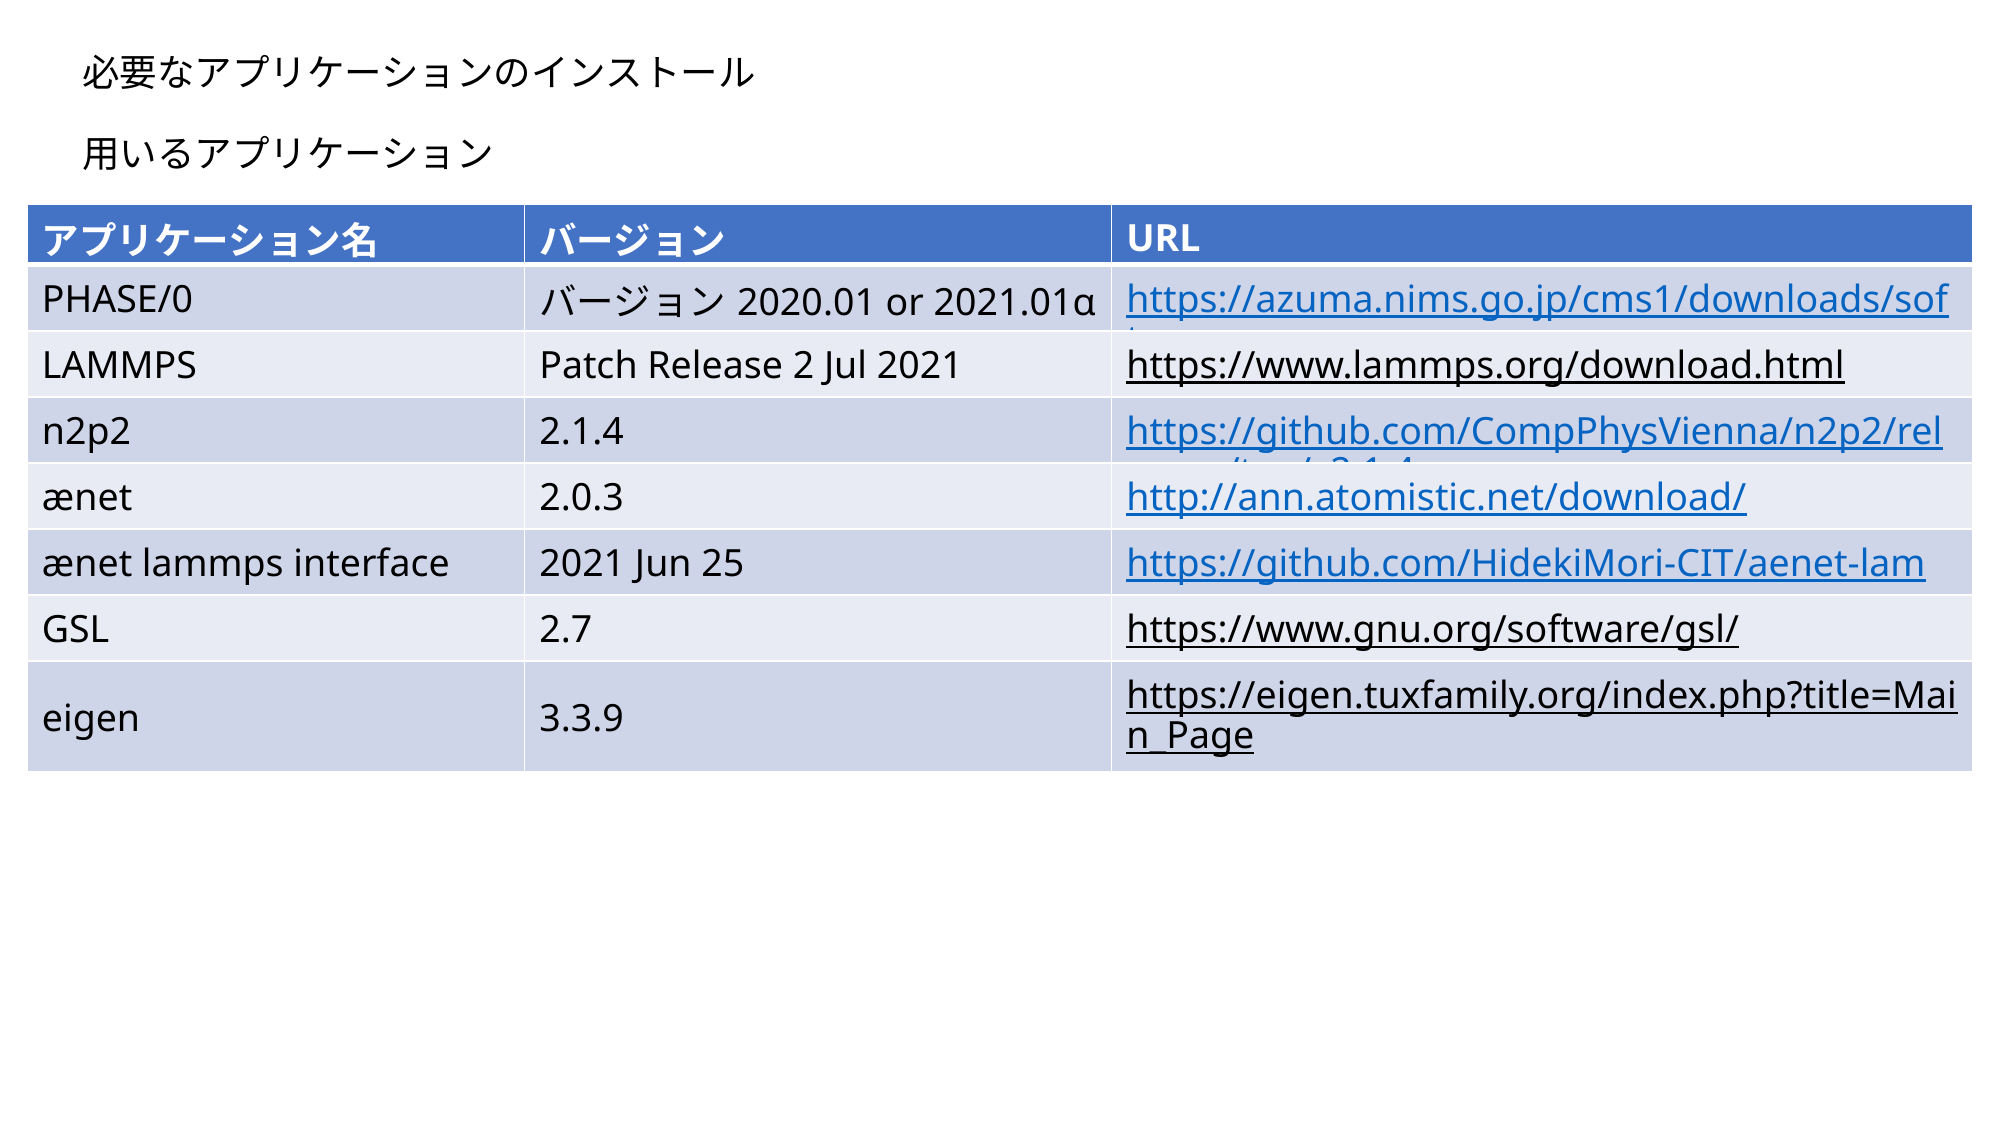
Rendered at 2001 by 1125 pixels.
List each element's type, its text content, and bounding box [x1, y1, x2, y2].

table_cell http://ann.atomistic.net/download/ [1112, 464, 1972, 528]
table_header URL [1112, 205, 1972, 262]
text_box 用いるアプリケーション [67, 122, 1068, 183]
table_cell n2p2 [28, 398, 524, 462]
table_cell eigen [28, 662, 524, 771]
table_cell 2.7 [525, 596, 1111, 660]
table_cell https://eigen.tuxfamily.org/index.php?title=Main_Page [1112, 662, 1972, 771]
table_cell https://www.lammps.org/download.html [1112, 332, 1972, 396]
table_cell ænet lammps interface [28, 530, 524, 594]
table_cell GSL [28, 596, 524, 660]
table_cell 2.0.3 [525, 464, 1111, 528]
table_cell https://github.com/CompPhysVienna/n2p2/releases/tag/v2.1.4 [1112, 398, 1972, 462]
table_cell バージョン2020.01 or 2021.01α [525, 267, 1111, 330]
table_cell Patch Release 2 Jul 2021 [525, 332, 1111, 396]
table_cell LAMMPS [28, 332, 524, 396]
table_header バージョン [525, 205, 1111, 262]
text_box 必要なアプリケーションのインストール [67, 41, 973, 101]
table_cell ænet [28, 464, 524, 528]
table_cell https://azuma.nims.go.jp/cms1/downloads/software [1112, 267, 1972, 330]
table_cell https://github.com/HidekiMori-CIT/aenet-lammps [1112, 530, 1972, 594]
table_cell PHASE/0 [28, 267, 524, 330]
table_header アプリケーション名 [28, 205, 524, 262]
table_cell 3.3.9 [525, 662, 1111, 771]
table_cell https://www.gnu.org/software/gsl/ [1112, 596, 1972, 660]
table_cell 2.1.4 [525, 398, 1111, 462]
table_cell 2021 Jun 25 [525, 530, 1111, 594]
